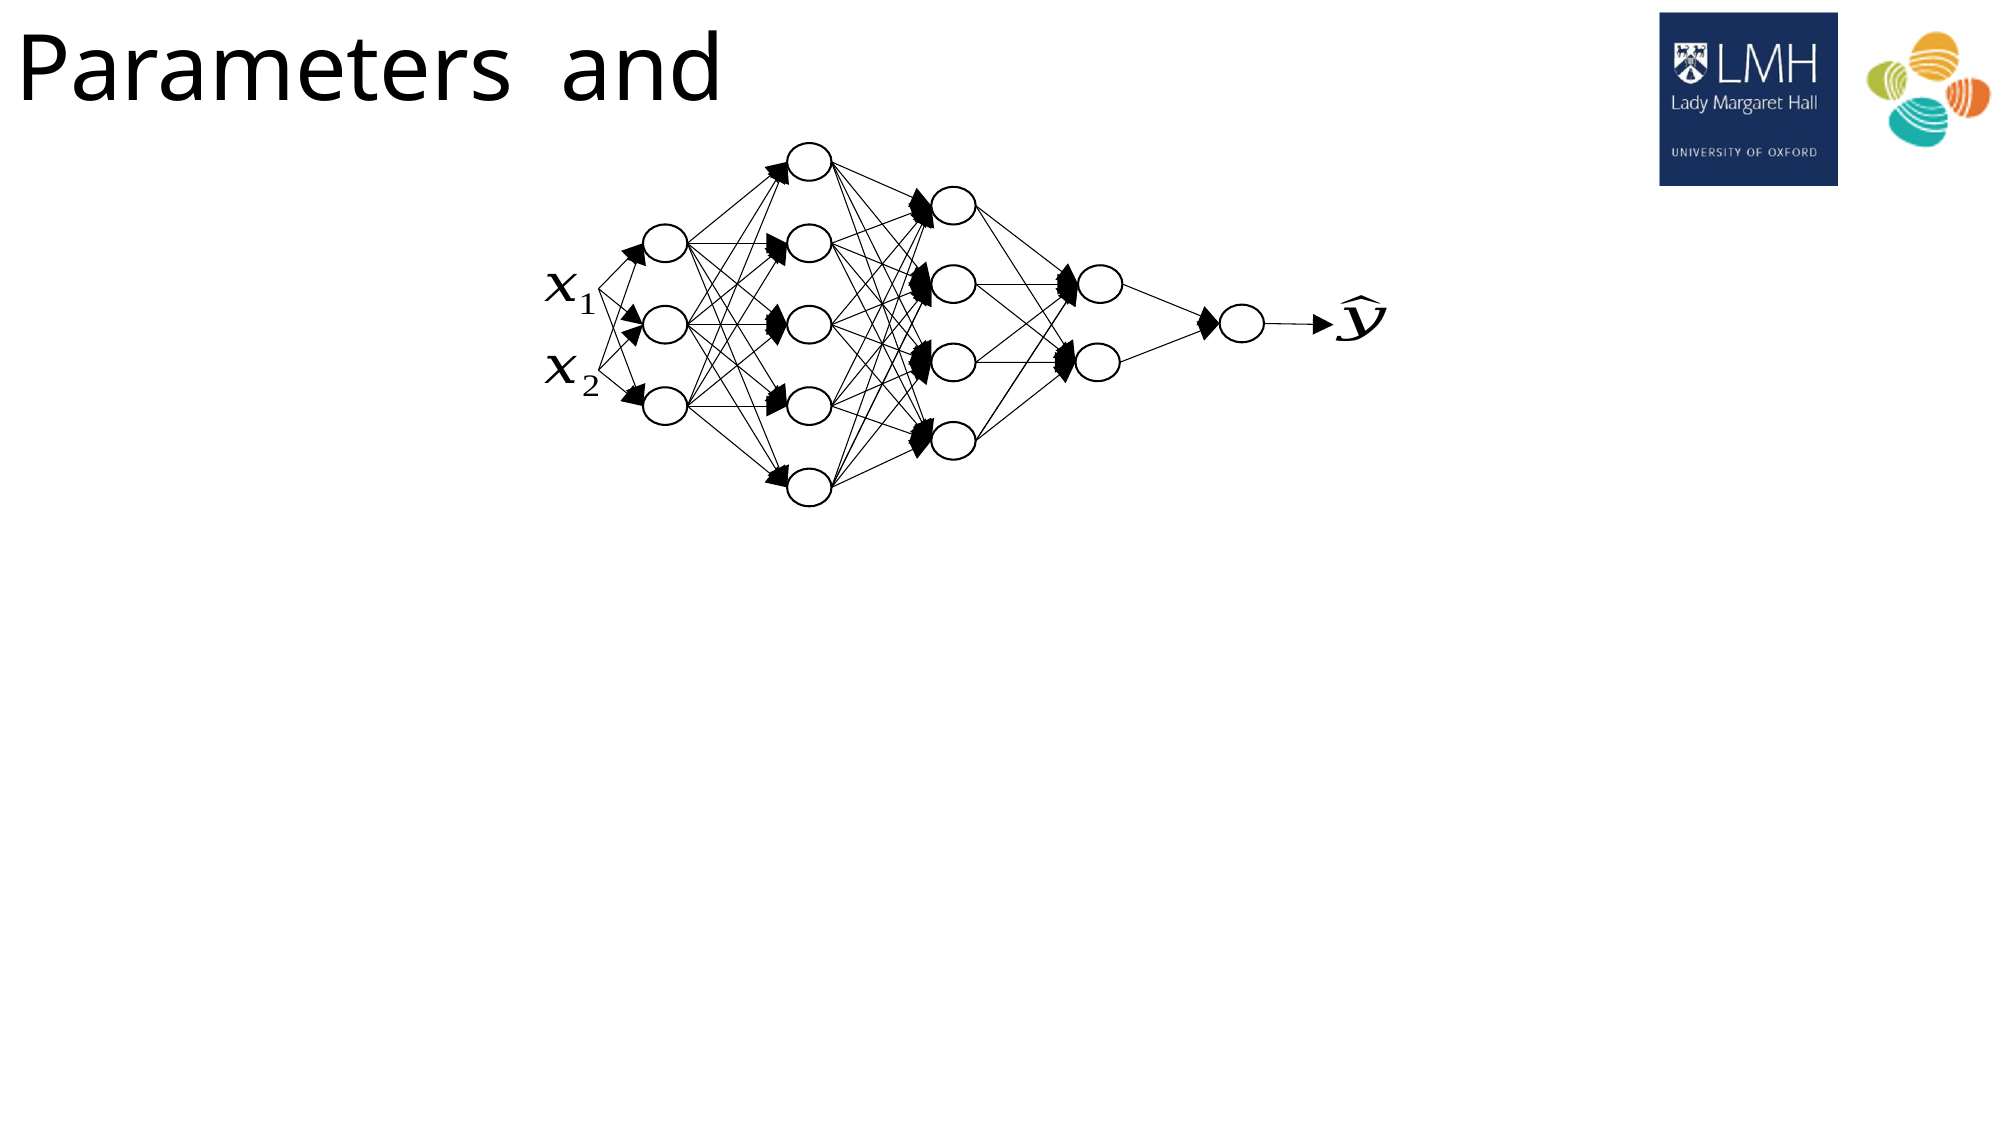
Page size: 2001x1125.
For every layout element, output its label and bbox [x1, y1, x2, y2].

text_box [540, 142, 1394, 507]
picture [1654, 5, 1995, 189]
